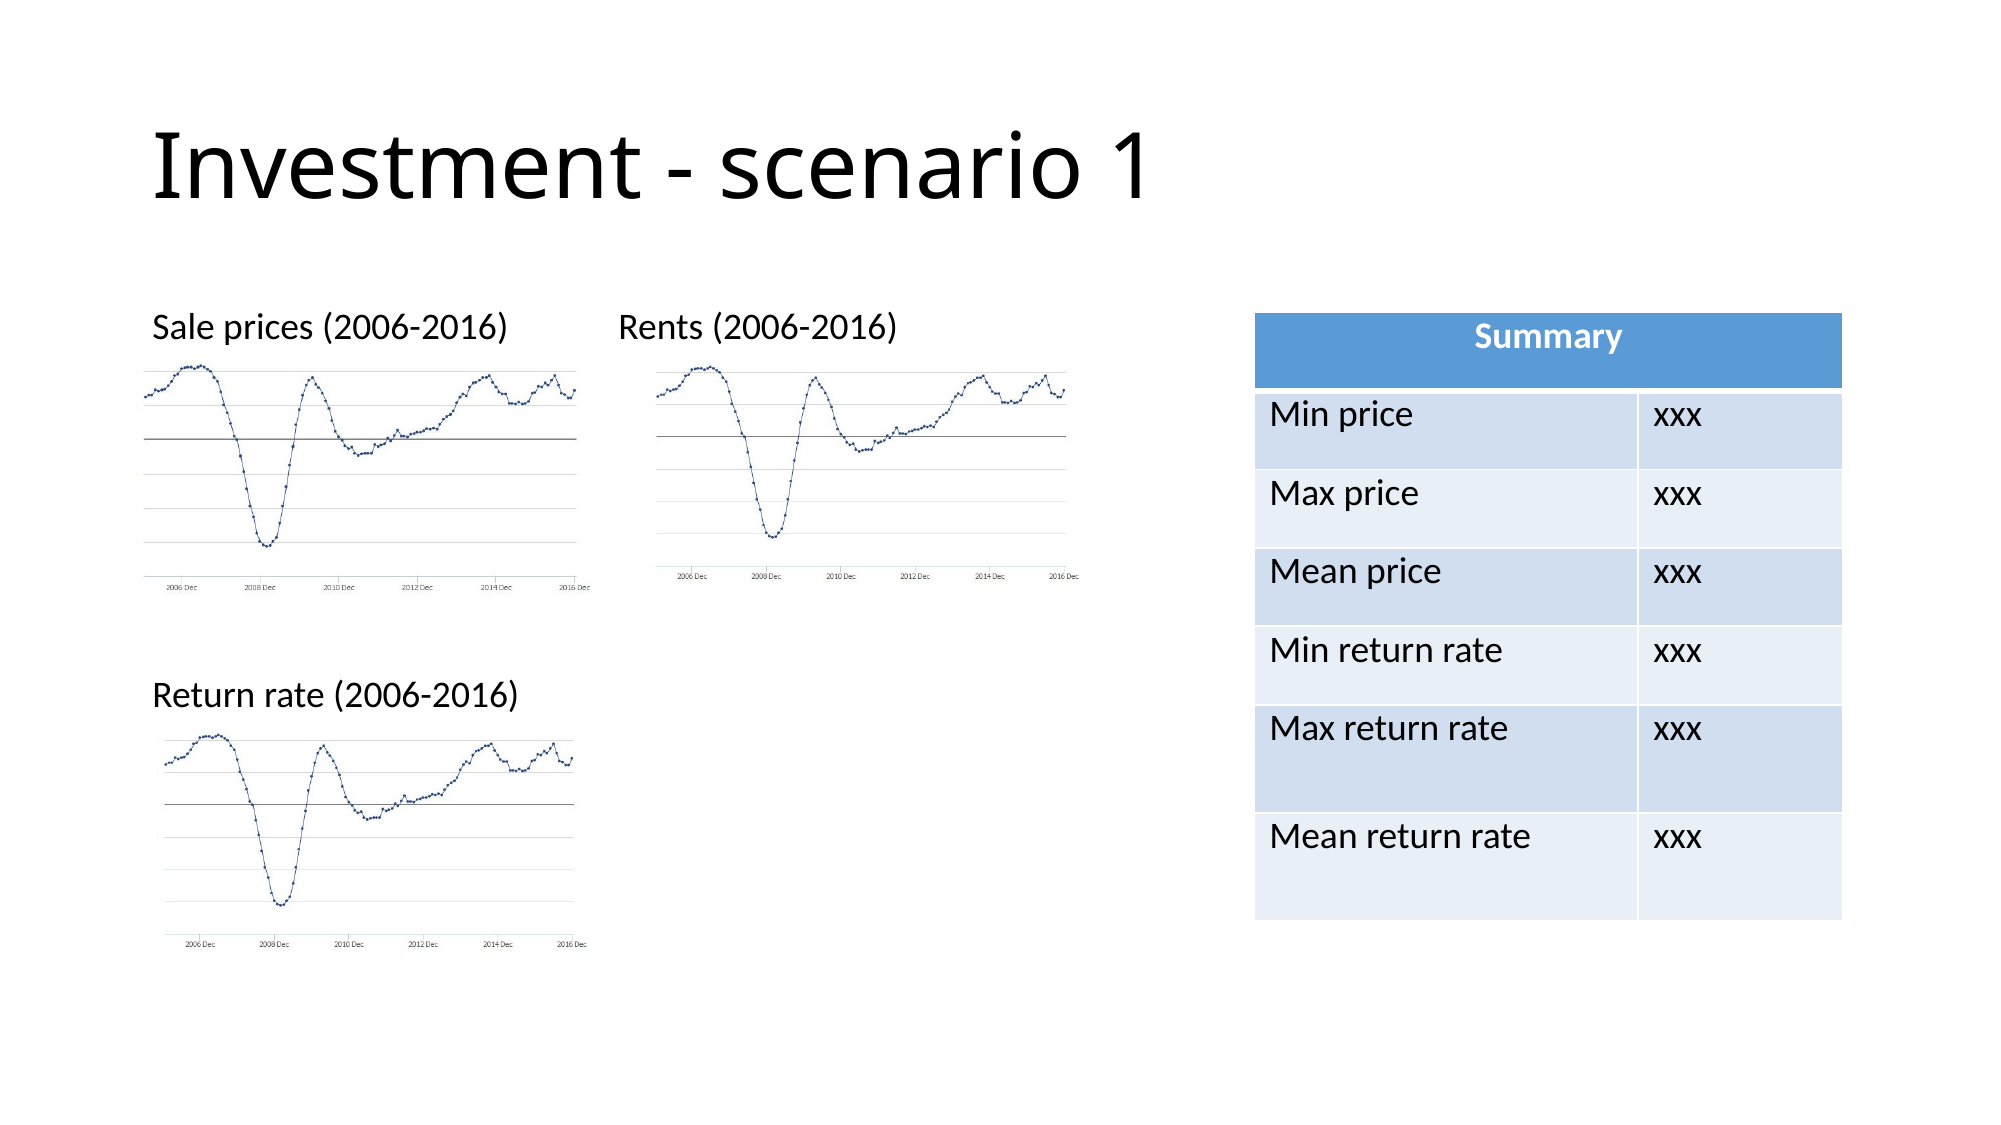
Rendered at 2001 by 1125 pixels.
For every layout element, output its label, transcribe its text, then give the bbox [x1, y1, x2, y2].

table_cell xxx [1639, 470, 1842, 547]
list Sale prices (2006-2016) Rents (2006-2016) Return rate (2006-2016) [137, 299, 1863, 1014]
table_cell Max price [1255, 470, 1637, 547]
table_cell Min price [1255, 394, 1637, 469]
table_cell xxx [1639, 549, 1842, 625]
picture [157, 720, 597, 957]
table_cell xxx [1639, 814, 1842, 920]
picture [136, 350, 601, 601]
table_cell Min return rate [1255, 627, 1637, 704]
table_cell xxx [1639, 706, 1842, 812]
table_cell Mean price [1255, 549, 1637, 625]
table_cell xxx [1639, 627, 1842, 704]
table_cell xxx [1639, 394, 1842, 469]
table_cell Max return rate [1255, 706, 1637, 812]
table_cell Mean return rate [1255, 814, 1637, 920]
picture [649, 352, 1089, 589]
table_header Summary [1255, 313, 1842, 388]
title Investment - scenario 1 [137, 59, 1863, 278]
